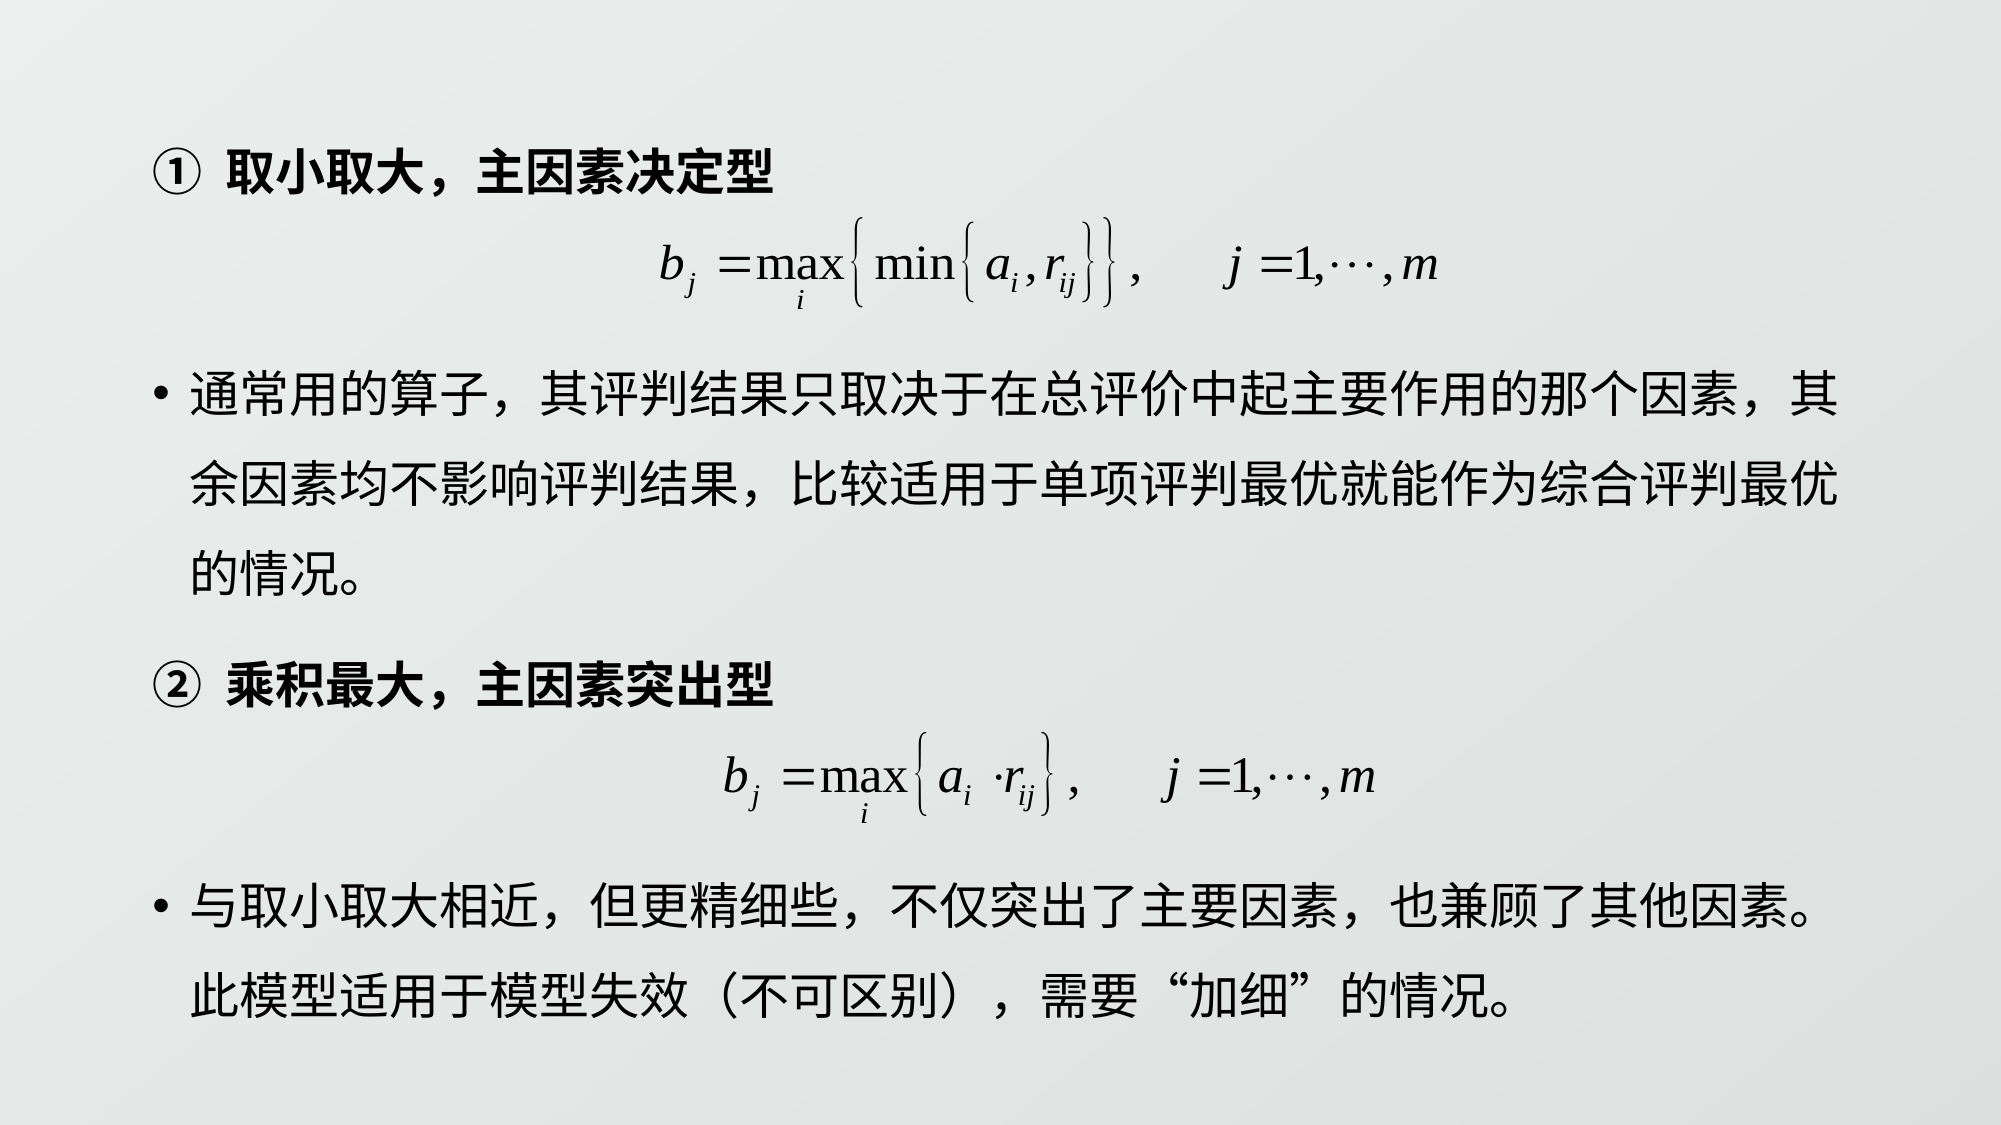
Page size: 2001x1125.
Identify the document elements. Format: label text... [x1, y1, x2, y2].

picture [652, 217, 1450, 321]
list ① 取小取大，主因素决定型 通常用的算子，其评判结果只取决于在总评价中起主要作用的那个因素，其余因素均不影响评判结果，比较适用于单项评判最优就能作为综合评判最优的情况。 ② 乘积最大，主因素突出型 与取小取大相近，但更精细些，不仅突出了主要因素，也兼顾了其他因素。此模型适用于模型失效（不可区别），需要“加细”的情况。 [137, 103, 1863, 1014]
picture [716, 732, 1386, 836]
